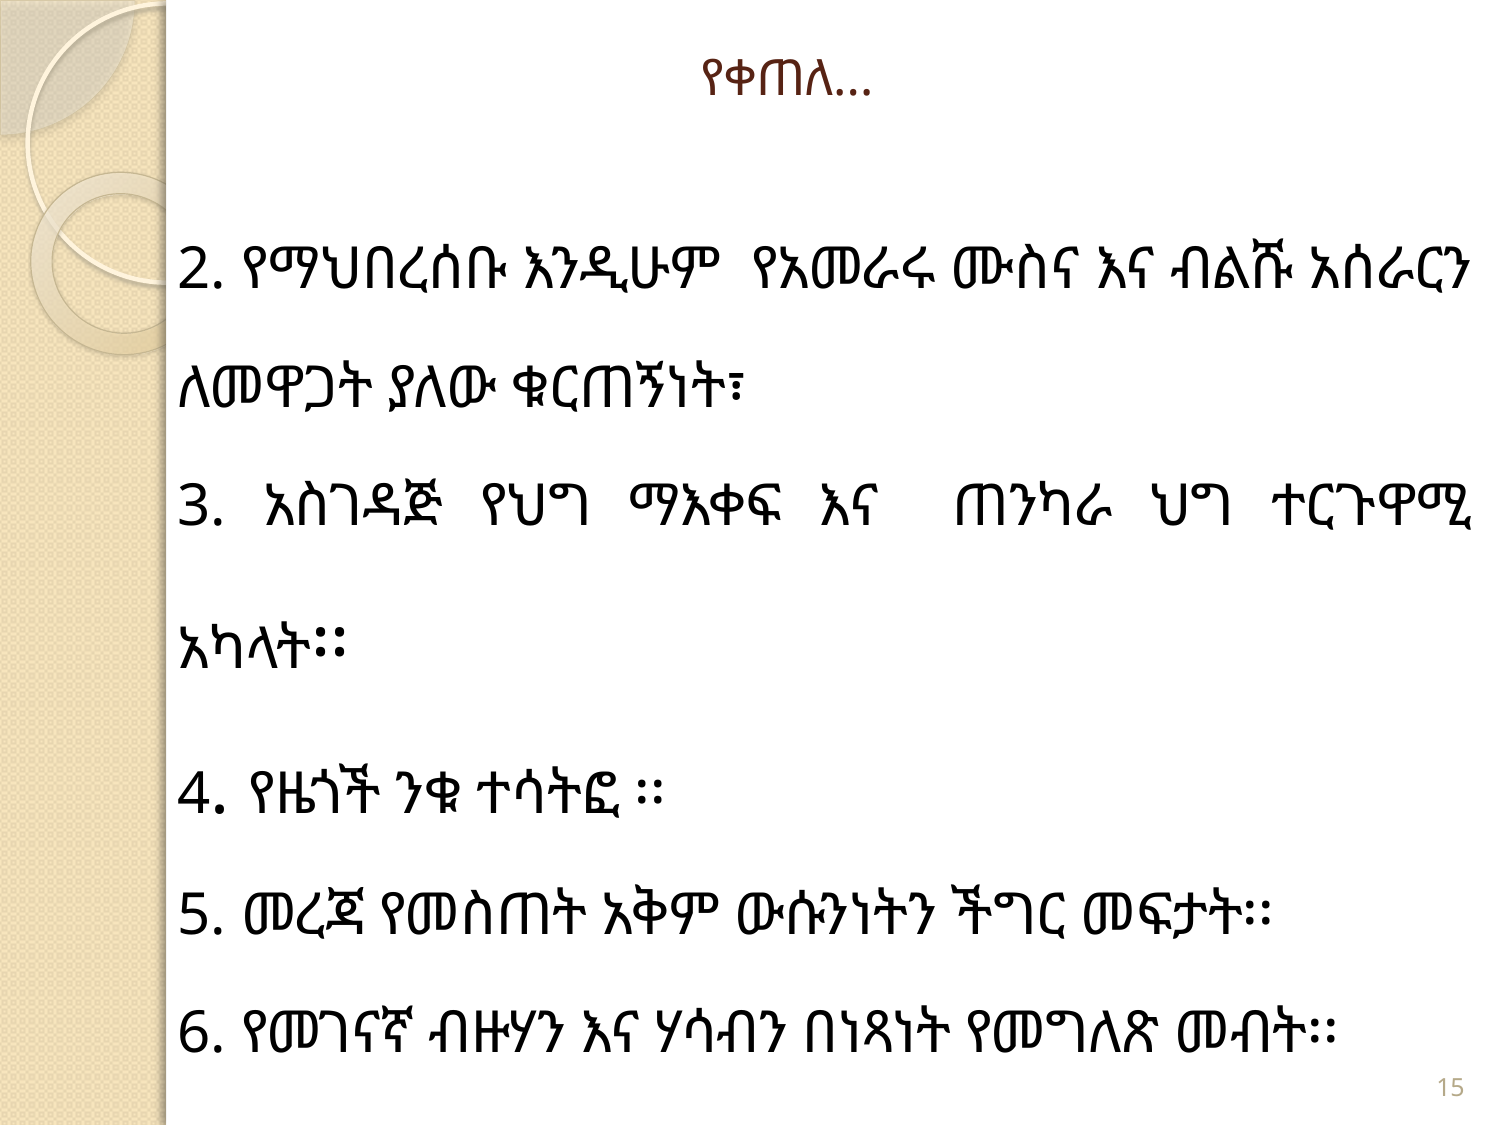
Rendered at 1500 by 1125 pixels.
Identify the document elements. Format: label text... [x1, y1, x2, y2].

list 2. የማህበረሰቡ እንዲሁም የአመራሩ ሙስና እና ብልሹ አሰራርን ለመዋጋት ያለው ቁርጠኝነት፣ 3. አስገዳጅ የህግ ማእቀፍ እና ጠንካራ ህግ ተርጉዋሚ አካላት፡፡ 4. የዜጎች ንቁ ተሳትፎ ፡፡ 5. መረጃ የመስጠት አቅም ውሱንነትን ችግር መፍታት፡፡ 6. የመገናኛ ብዙሃን እና ሃሳብን በነጻነት የመግለጽ መብት፡፡ [162, 174, 1488, 1075]
slide_number 15 [1413, 1034, 1488, 1113]
title የቀጠለ… [362, 37, 1213, 113]
